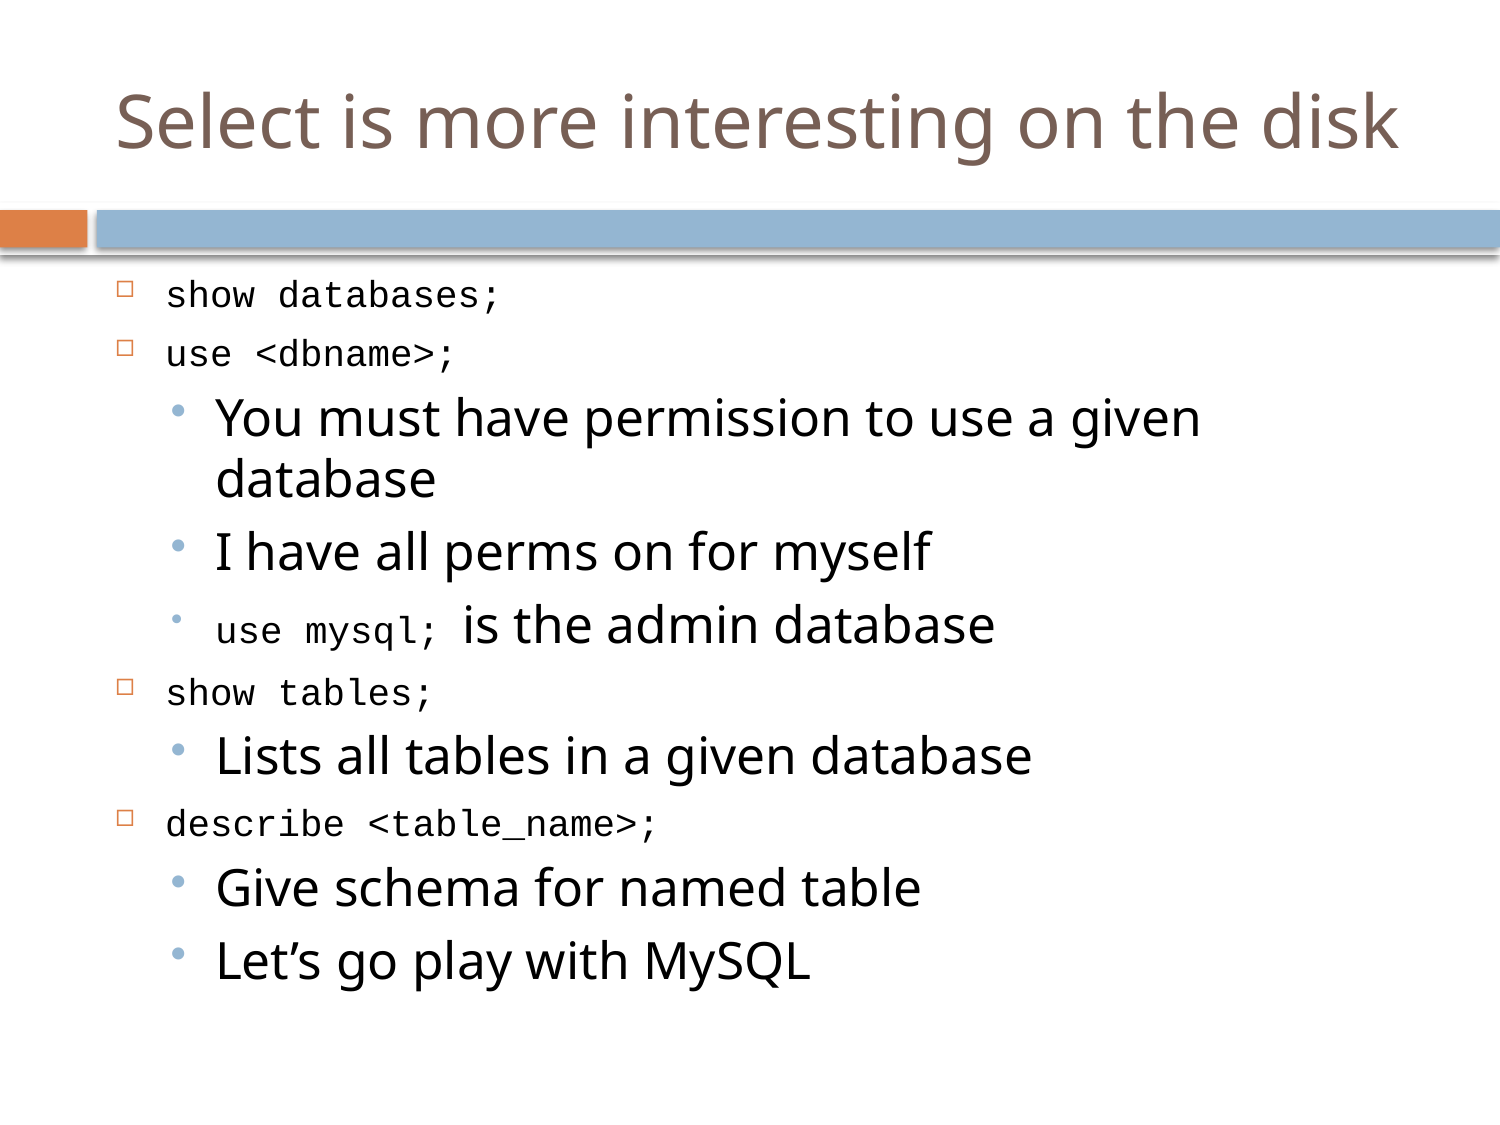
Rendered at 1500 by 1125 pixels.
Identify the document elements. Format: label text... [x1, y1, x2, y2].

title Select is more interesting on the disk [100, 37, 1438, 200]
list show databases; use <dbname>; You must have permission to use a given database I have all perms on for myself use mysql; is the admin database show tables; Lists all tables in a given database describe <table_name>; Give schema for named table Let’s go play with MySQL [100, 262, 1438, 1000]
